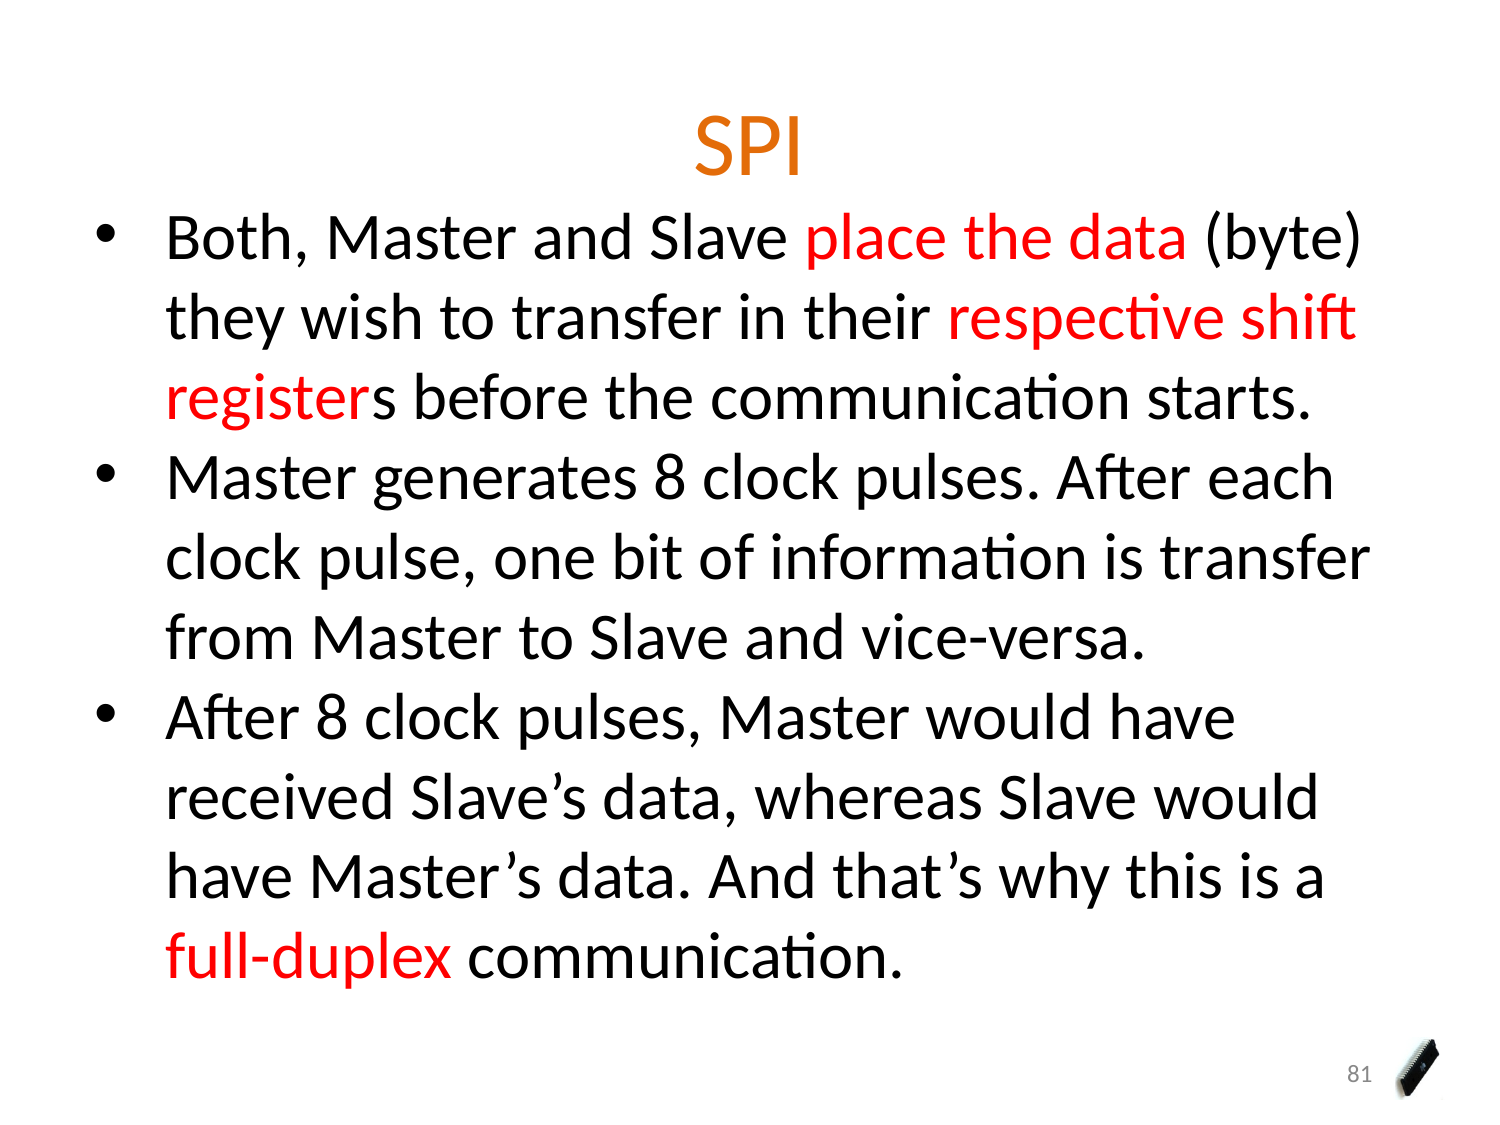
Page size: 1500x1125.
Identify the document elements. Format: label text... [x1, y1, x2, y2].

slide_number 81 [1037, 1042, 1388, 1103]
list Both, Master and Slave place the data (byte) they wish to transfer in their respective shift registers before the communication starts. Master generates 8 clock pulses. After each clock pulse, one bit of information is transfer from Master to Slave and vice-versa. After 8 clock pulses, Master would have received Slave’s data, whereas Slave would have Master’s data. And that’s why this is a full-duplex communication. [75, 177, 1425, 1005]
title SPI [75, 45, 1425, 177]
picture [1387, 1037, 1450, 1100]
